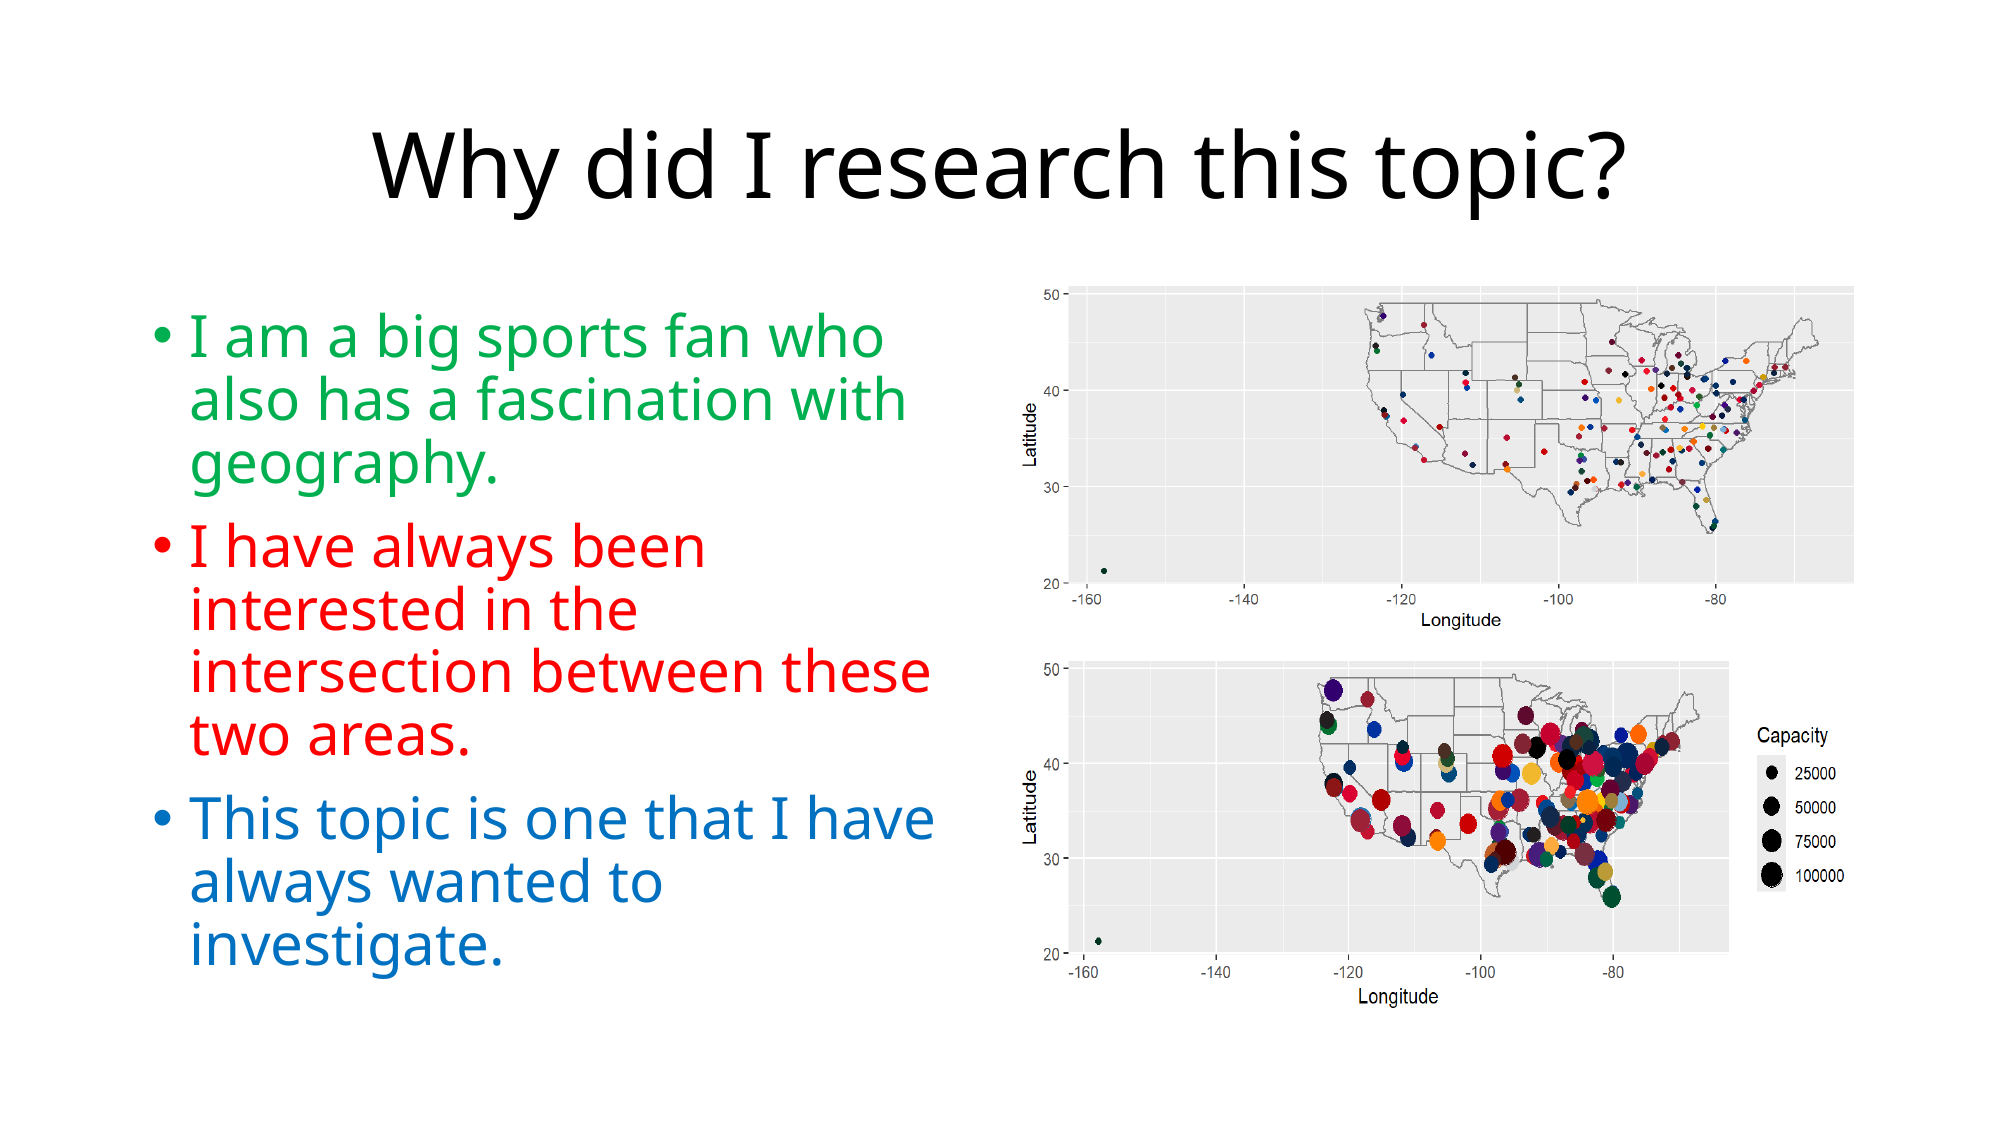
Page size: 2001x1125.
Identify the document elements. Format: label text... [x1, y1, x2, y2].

list I am a big sports fan who also has a fascination with geography. I have always been interested in the intersection between these two areas. This topic is one that I have always wanted to investigate. [137, 299, 988, 1014]
picture [1011, 656, 1863, 1014]
title Why did I research this topic? [137, 59, 1863, 278]
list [1011, 276, 1863, 634]
